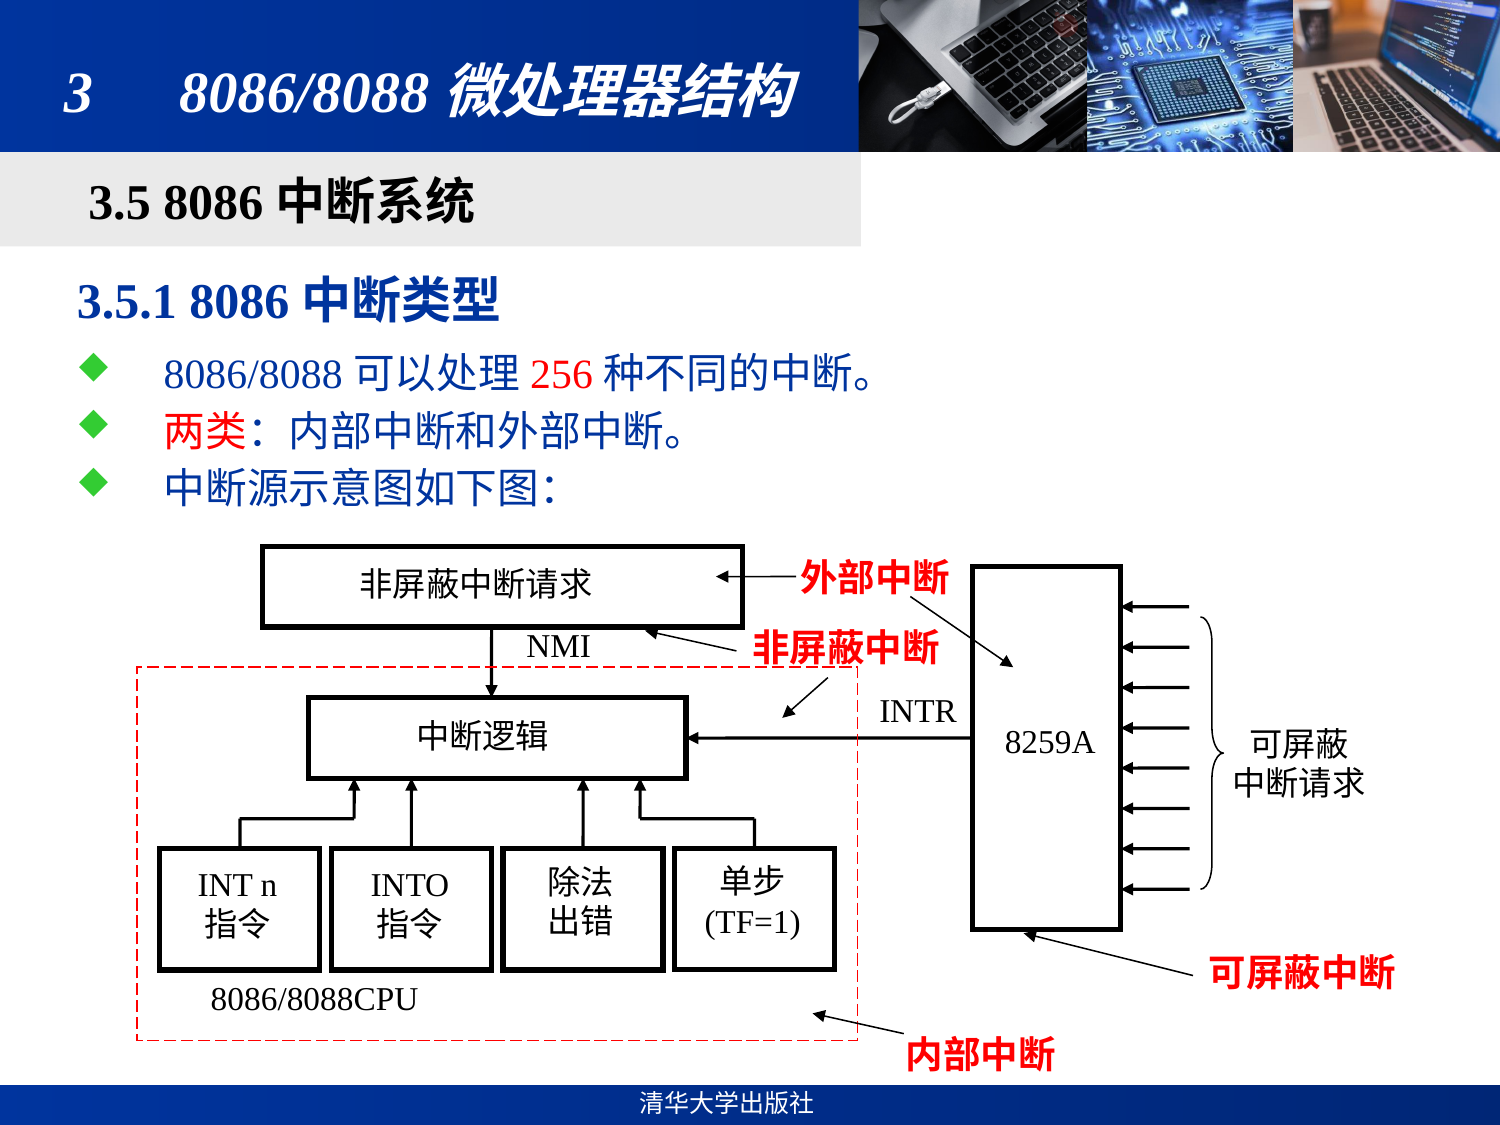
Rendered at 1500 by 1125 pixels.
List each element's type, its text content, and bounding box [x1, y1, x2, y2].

text_box 8086/8088可以处理256种不同的中断。 两类：内部中断和外部中断。 中断源示意图如下图： [61, 332, 1412, 544]
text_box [715, 545, 1014, 668]
list 3.5.1 8086中断类型 [62, 230, 1413, 322]
list 3.5 8086中断系统 [73, 162, 1031, 258]
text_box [812, 1012, 1073, 1085]
title 3 8086/8088微处理器结构 [48, 47, 1062, 140]
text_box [136, 545, 1382, 1041]
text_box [1023, 932, 1414, 1003]
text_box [644, 616, 957, 719]
picture [858, 0, 1500, 152]
